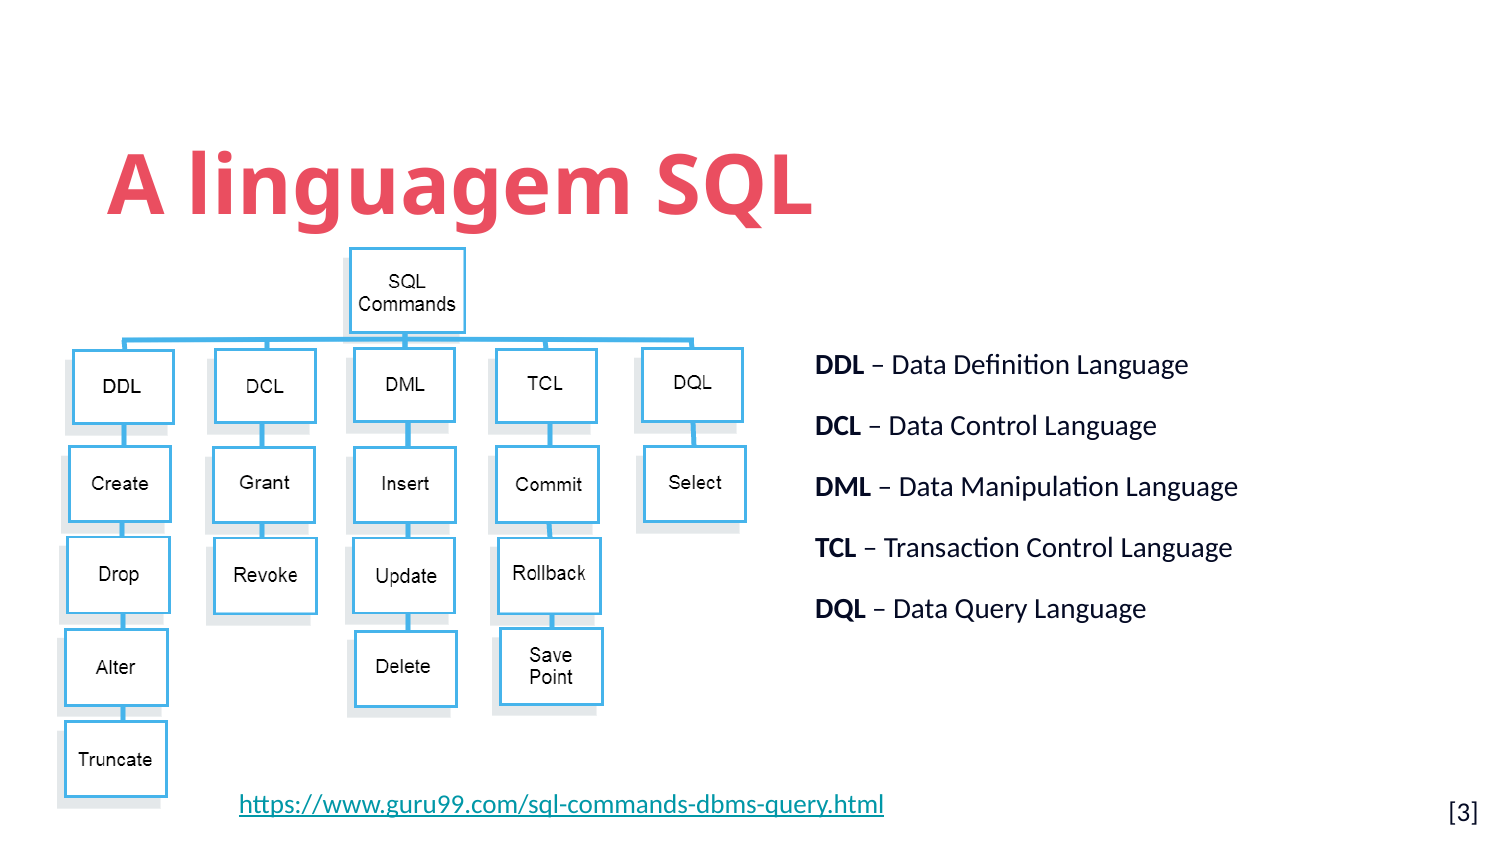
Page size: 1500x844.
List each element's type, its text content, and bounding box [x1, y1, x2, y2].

text_box https://www.guru99.com/sql-commands-dbms-query.html [223, 767, 924, 833]
text_box DDL – Data Definition Language DCL – Data Control Language DML – Data Manipulation Language TCL – Transaction Control Language DQL – Data Query Language [805, 325, 1500, 761]
text_box A linguagem SQL [92, 104, 1408, 243]
picture [31, 236, 801, 813]
slide_number [‹#›] [1403, 779, 1494, 844]
